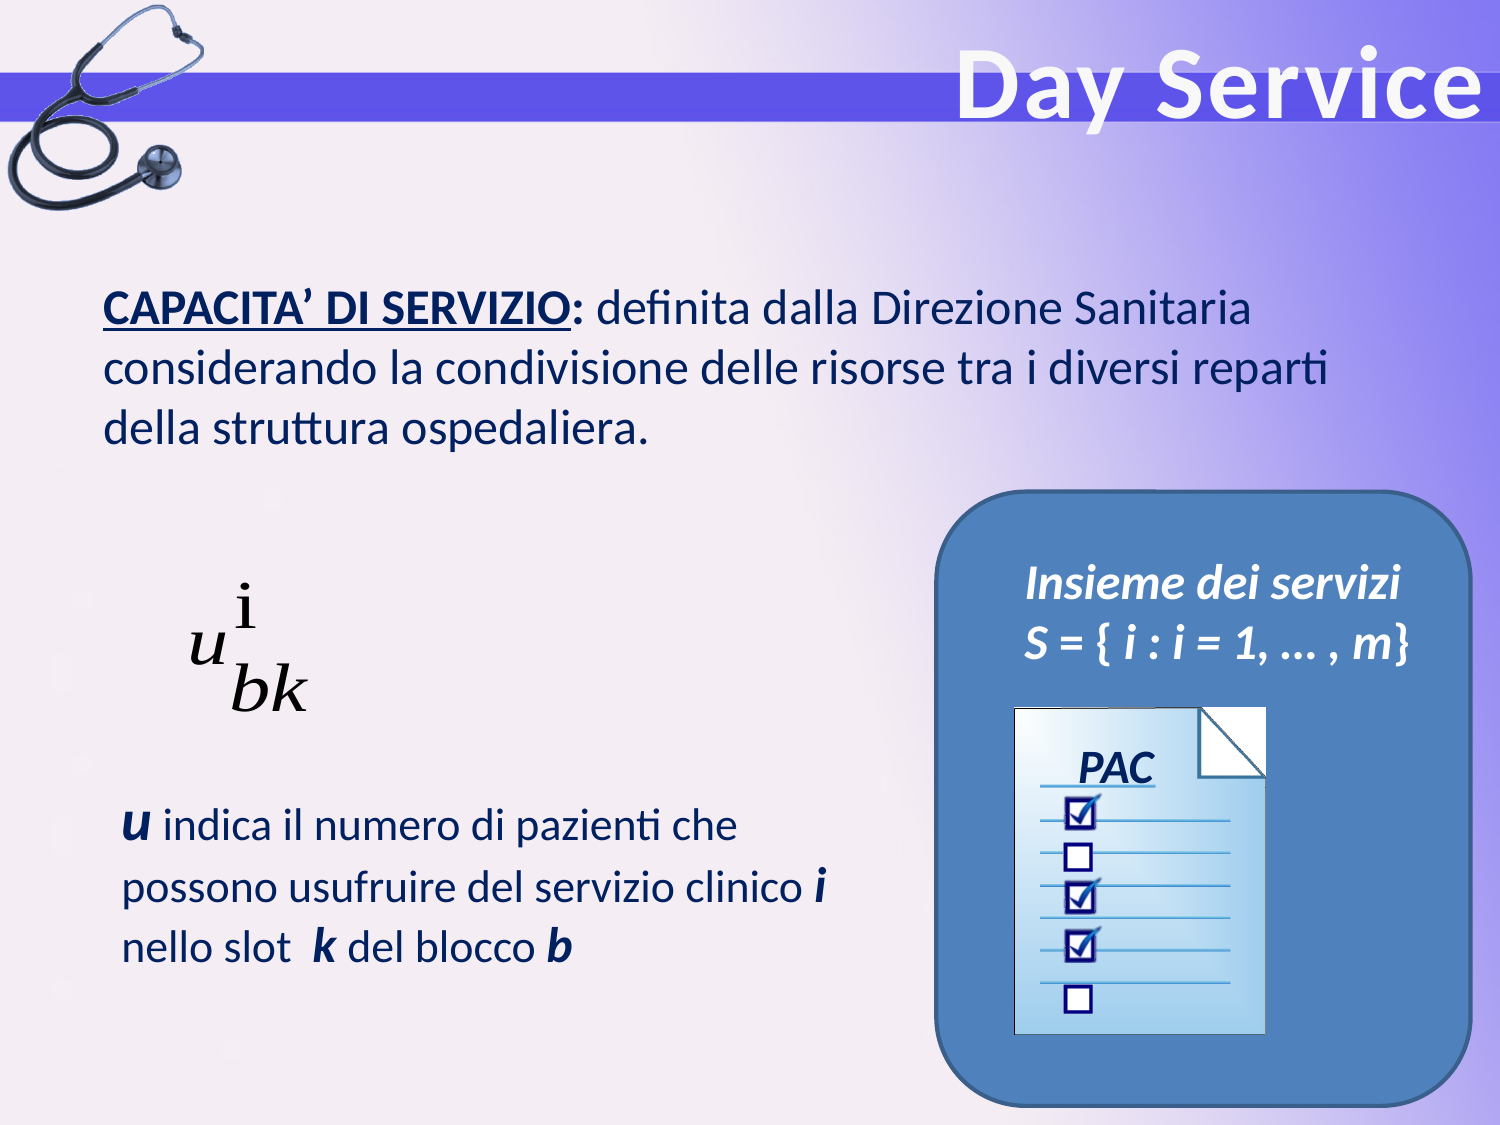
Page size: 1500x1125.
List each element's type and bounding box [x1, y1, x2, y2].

picture [0, 0, 1500, 1125]
text_box [174, 548, 333, 727]
